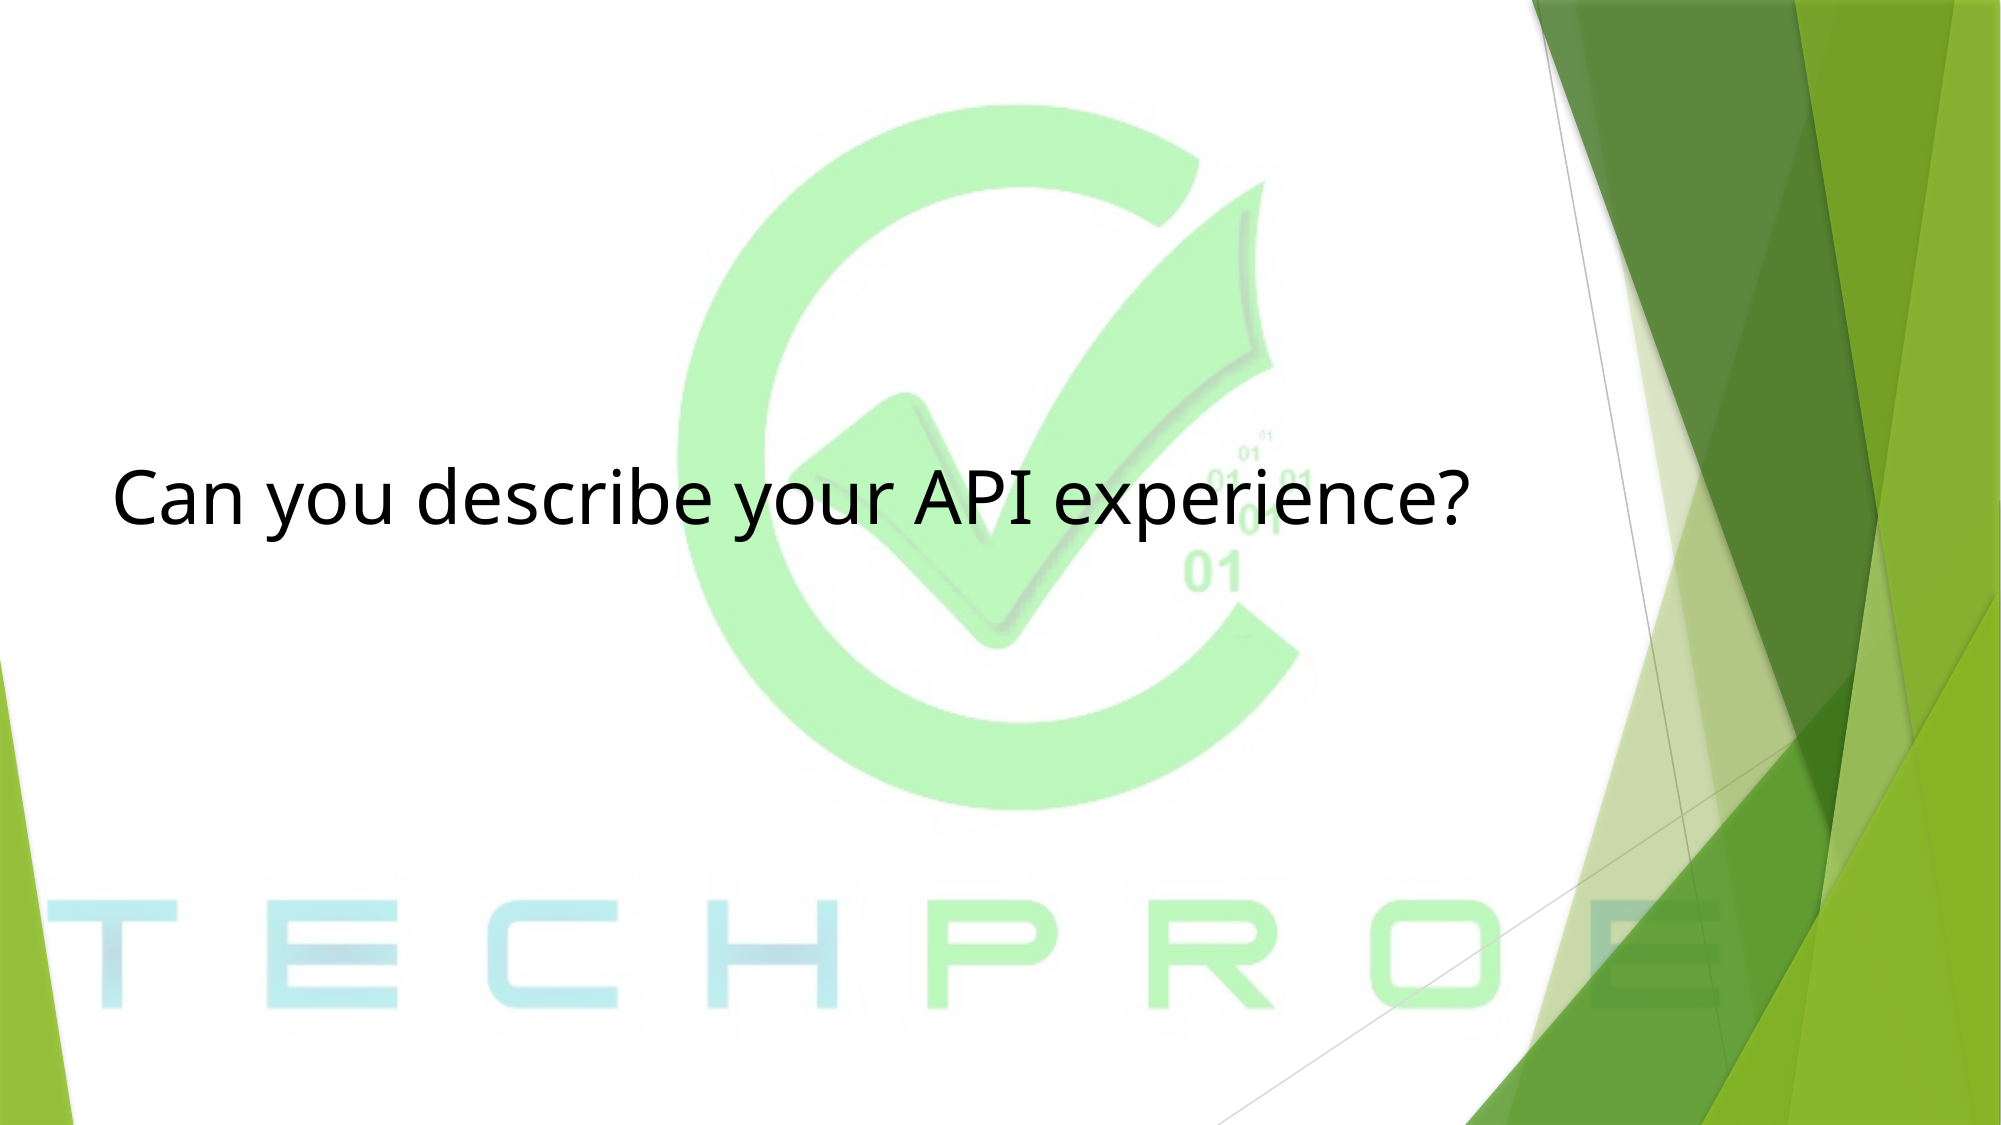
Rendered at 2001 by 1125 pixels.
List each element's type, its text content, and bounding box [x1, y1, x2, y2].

title Can you describe your API experience? [96, 442, 1507, 597]
